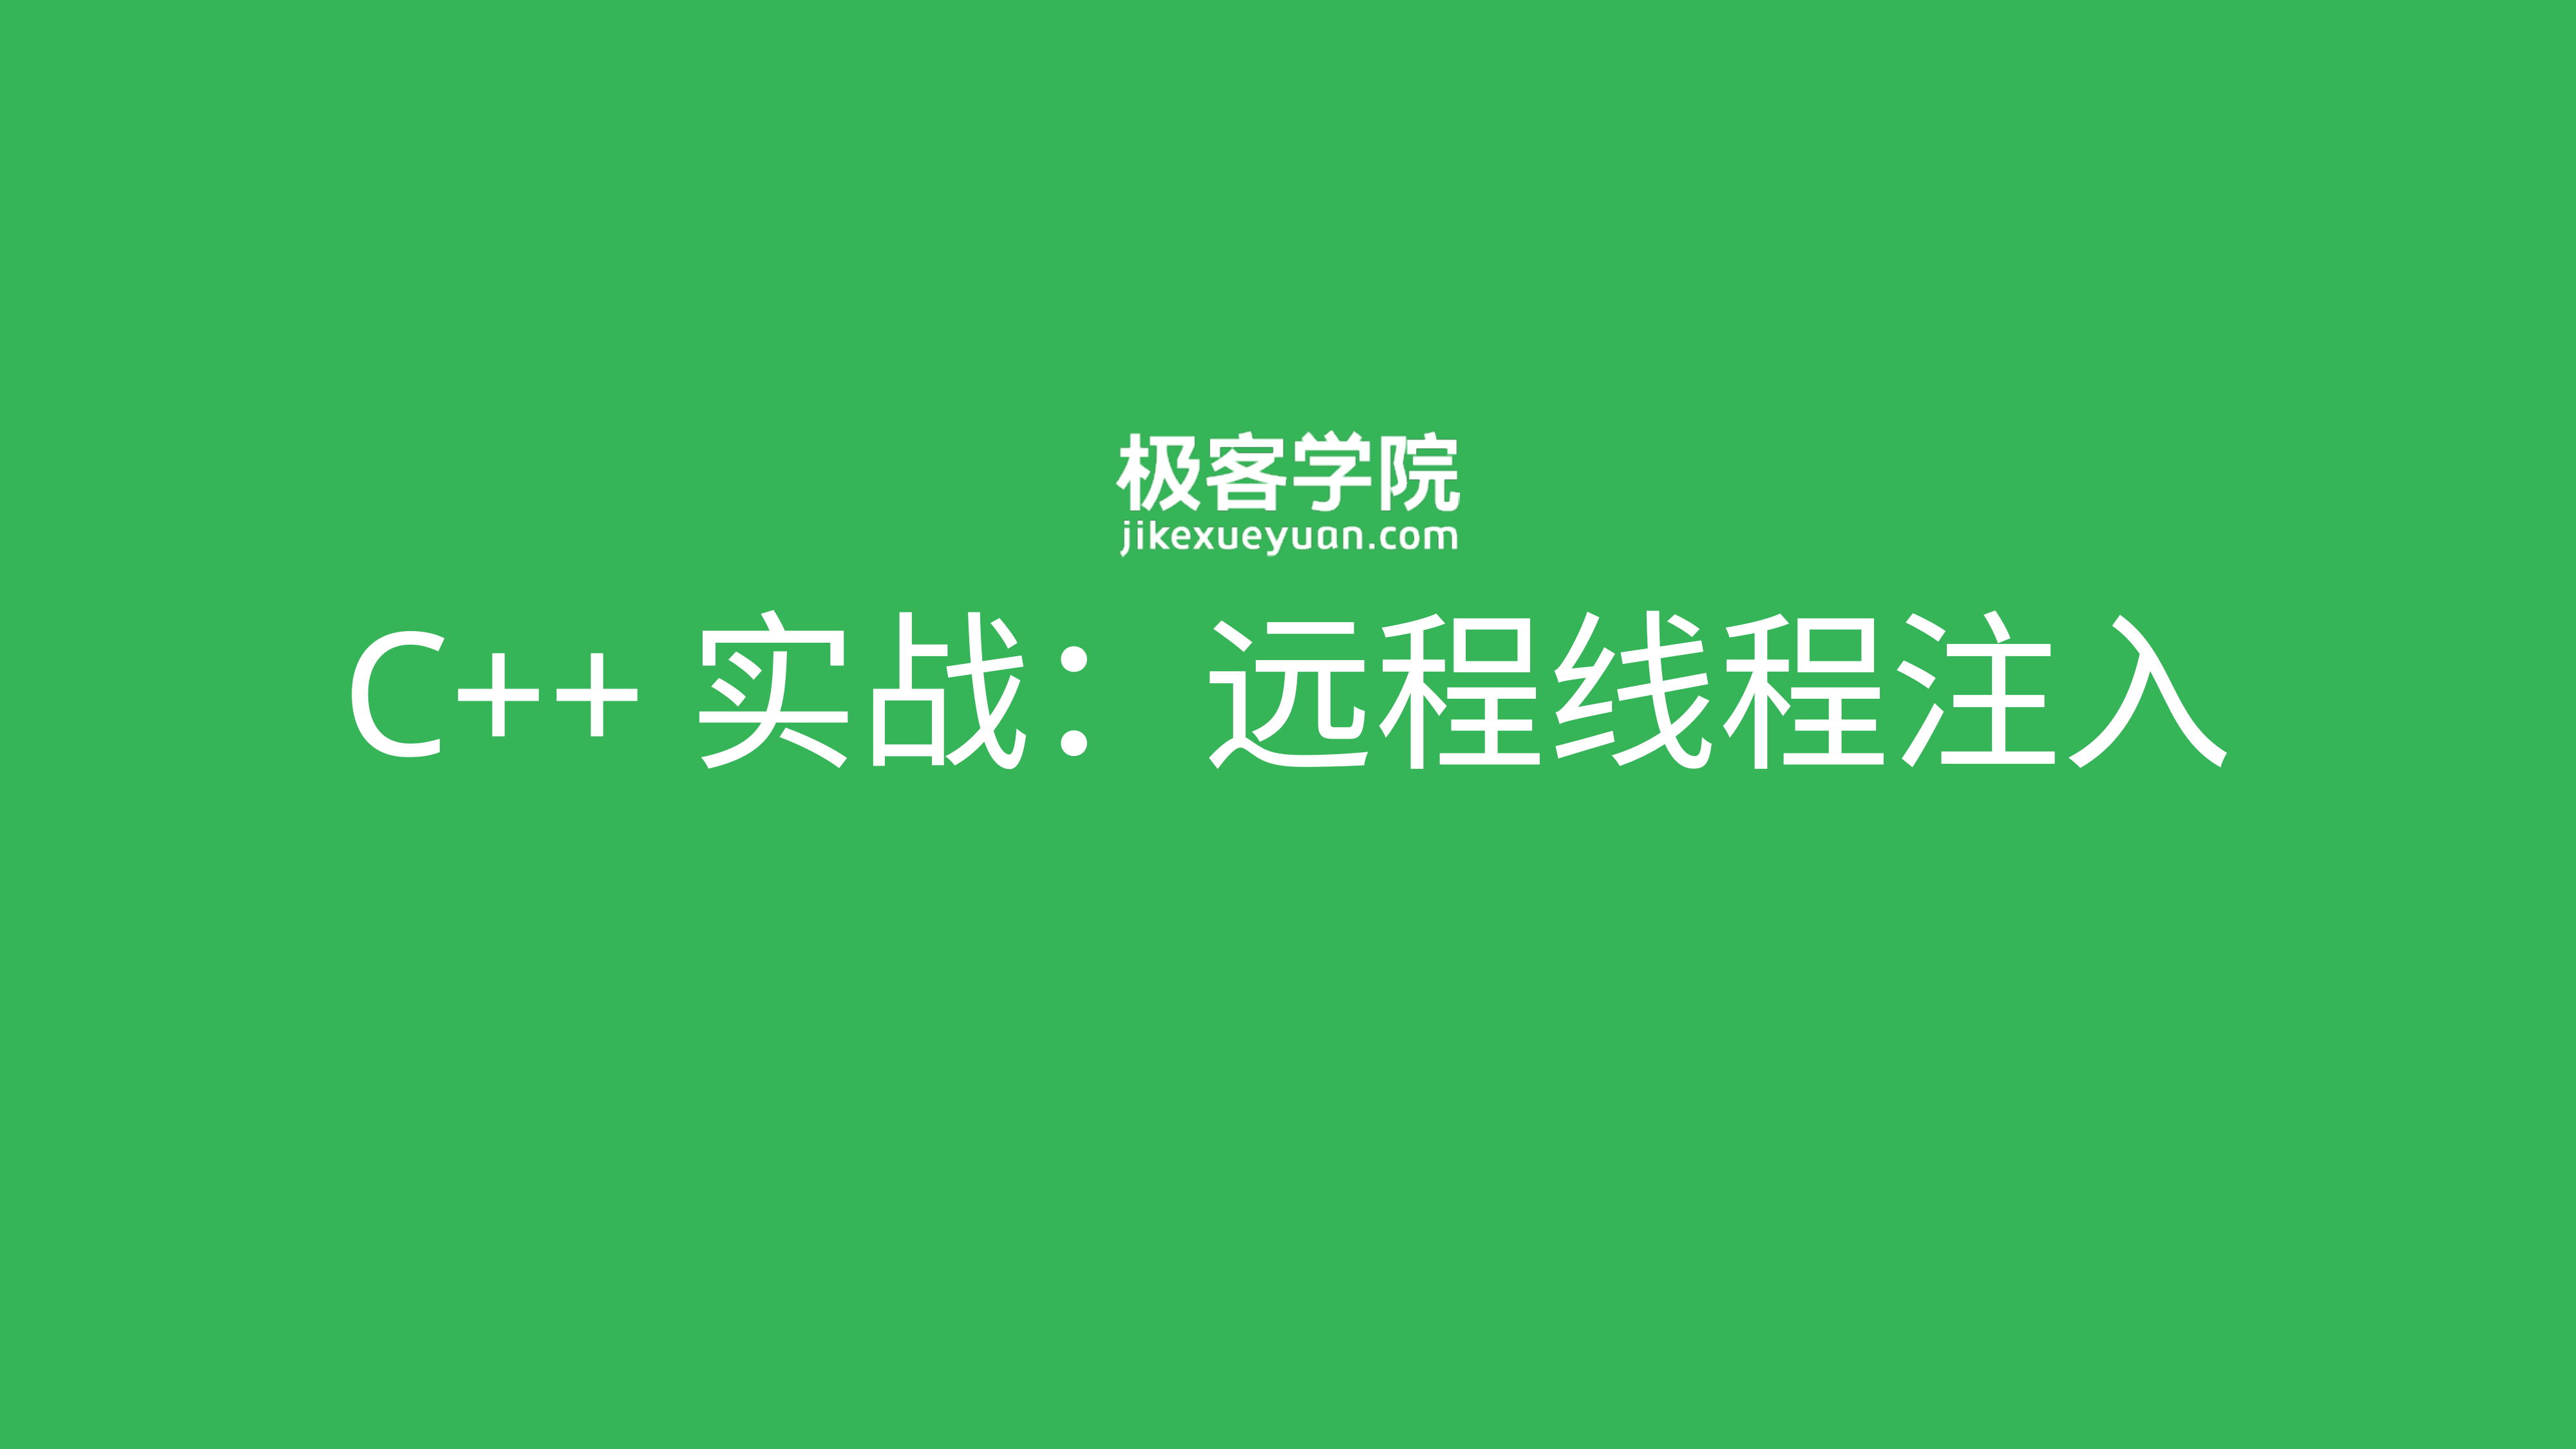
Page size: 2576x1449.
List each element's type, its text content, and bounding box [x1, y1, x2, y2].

picture [1116, 430, 1460, 557]
title C++实战：远程线程注入 [0, 595, 2576, 779]
